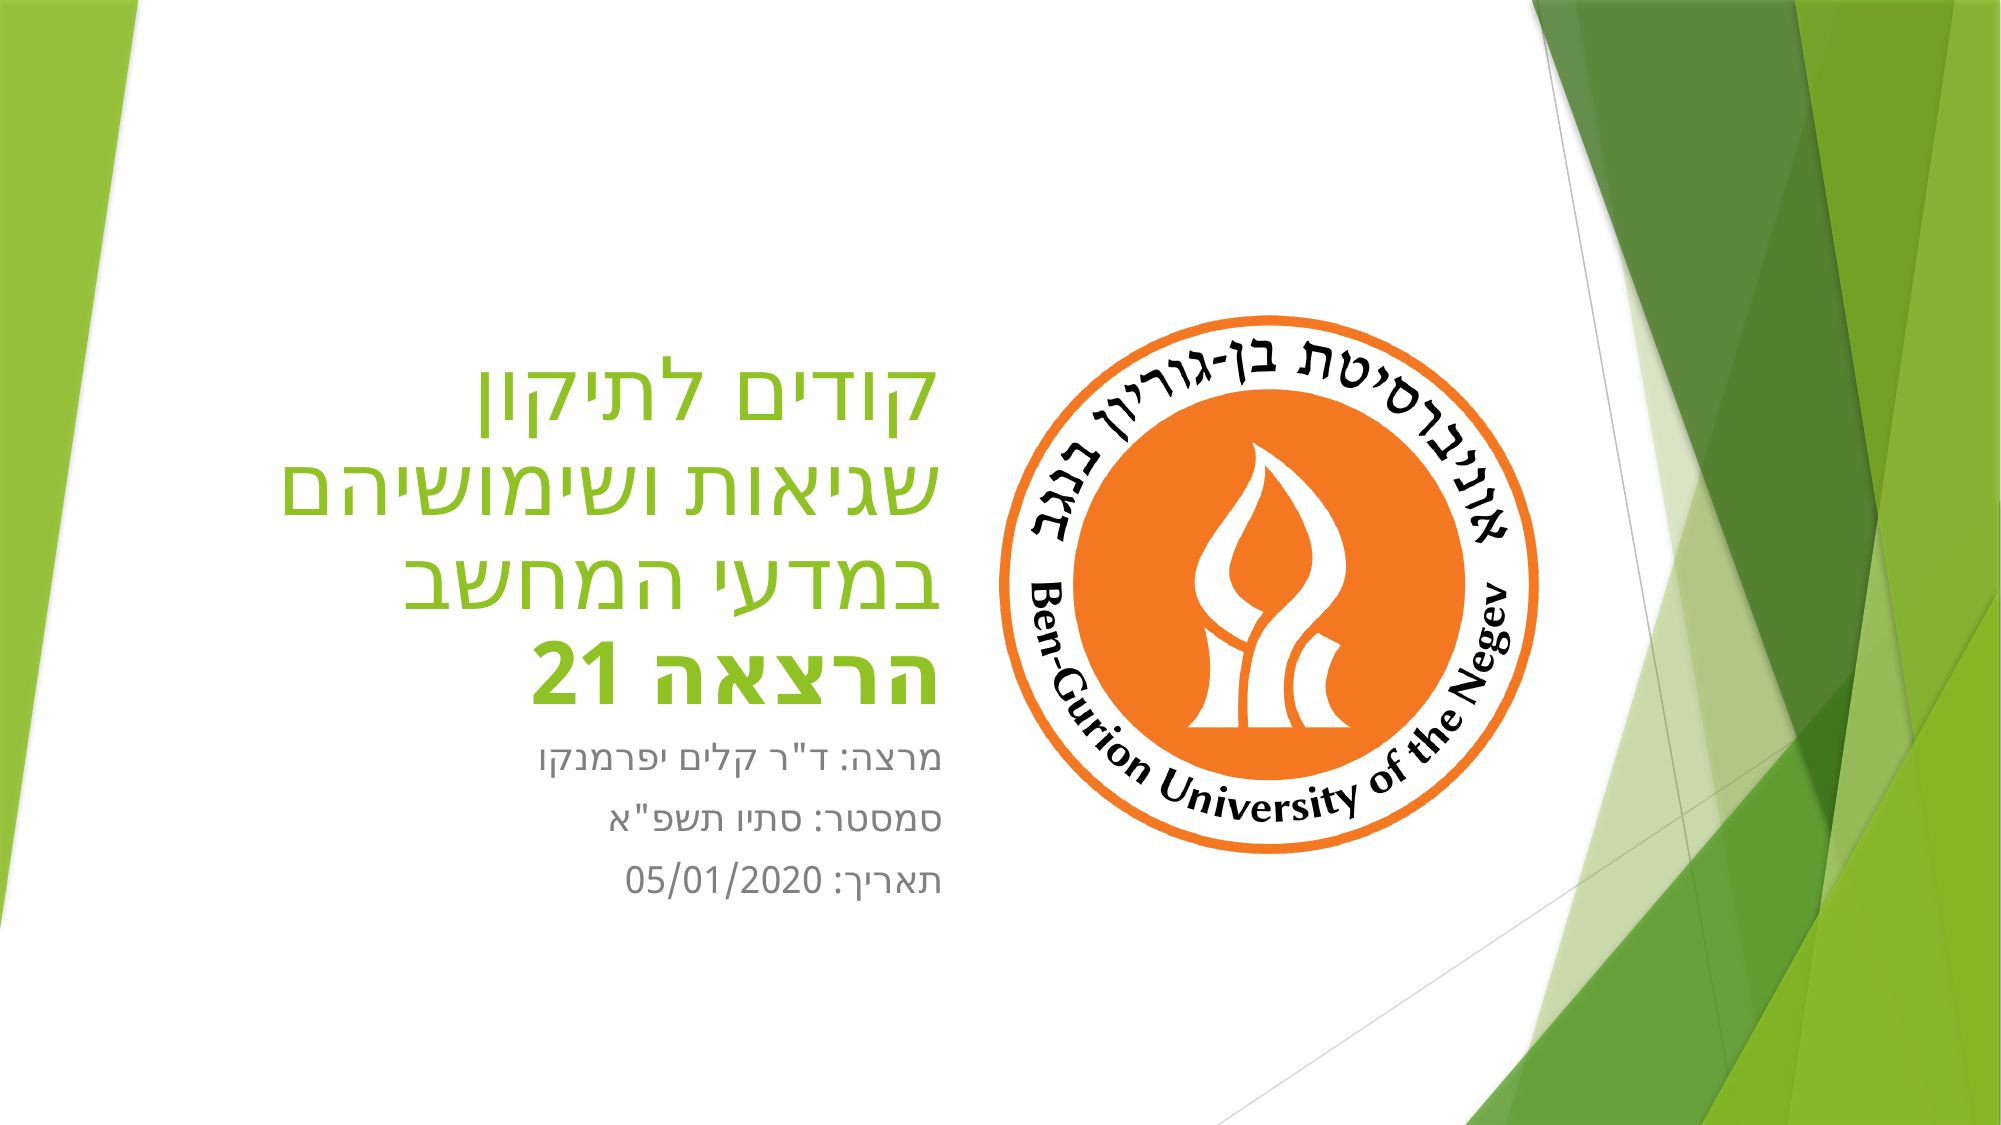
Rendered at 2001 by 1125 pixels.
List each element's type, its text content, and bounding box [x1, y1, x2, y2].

title קודים לתיקון שגיאות ושימושיהם במדעי המחשב הרצאה 21 [247, 258, 959, 730]
picture [999, 315, 1539, 855]
subtitle מרצה: ד"ר קלים יפרמנקו סמסטר: סתיו תשפ"א תאריך: 05/01/2020 [247, 730, 959, 911]
